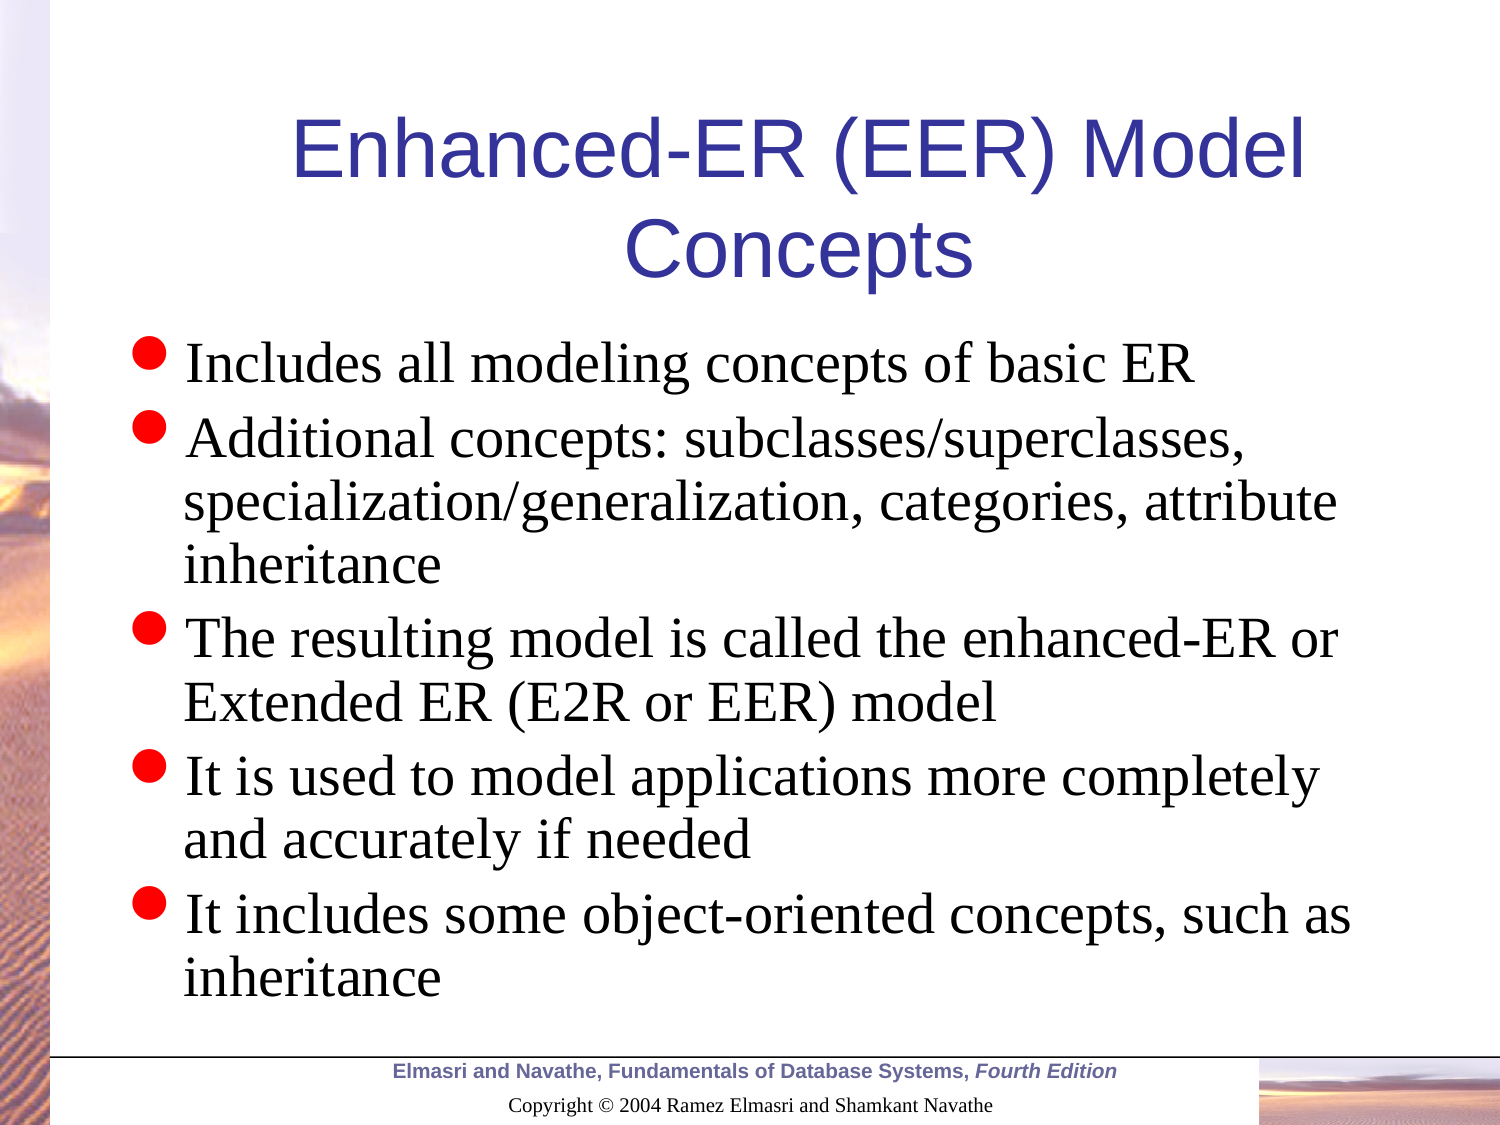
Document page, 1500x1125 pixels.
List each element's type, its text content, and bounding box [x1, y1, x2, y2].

title Enhanced-ER (EER) Model Concepts [210, 99, 1388, 288]
picture [0, 0, 50, 1125]
list Includes all modeling concepts of basic ER Additional concepts: subclasses/superclasses, specialization/generalization, categories, attribute inheritance The resulting model is called the enhanced-ER or Extended ER (E2R or EER) model It is used to model applications more completely and accurately if needed It includes some object-oriented concepts, such as inheritance [112, 324, 1388, 1001]
picture [1259, 1058, 1500, 1125]
